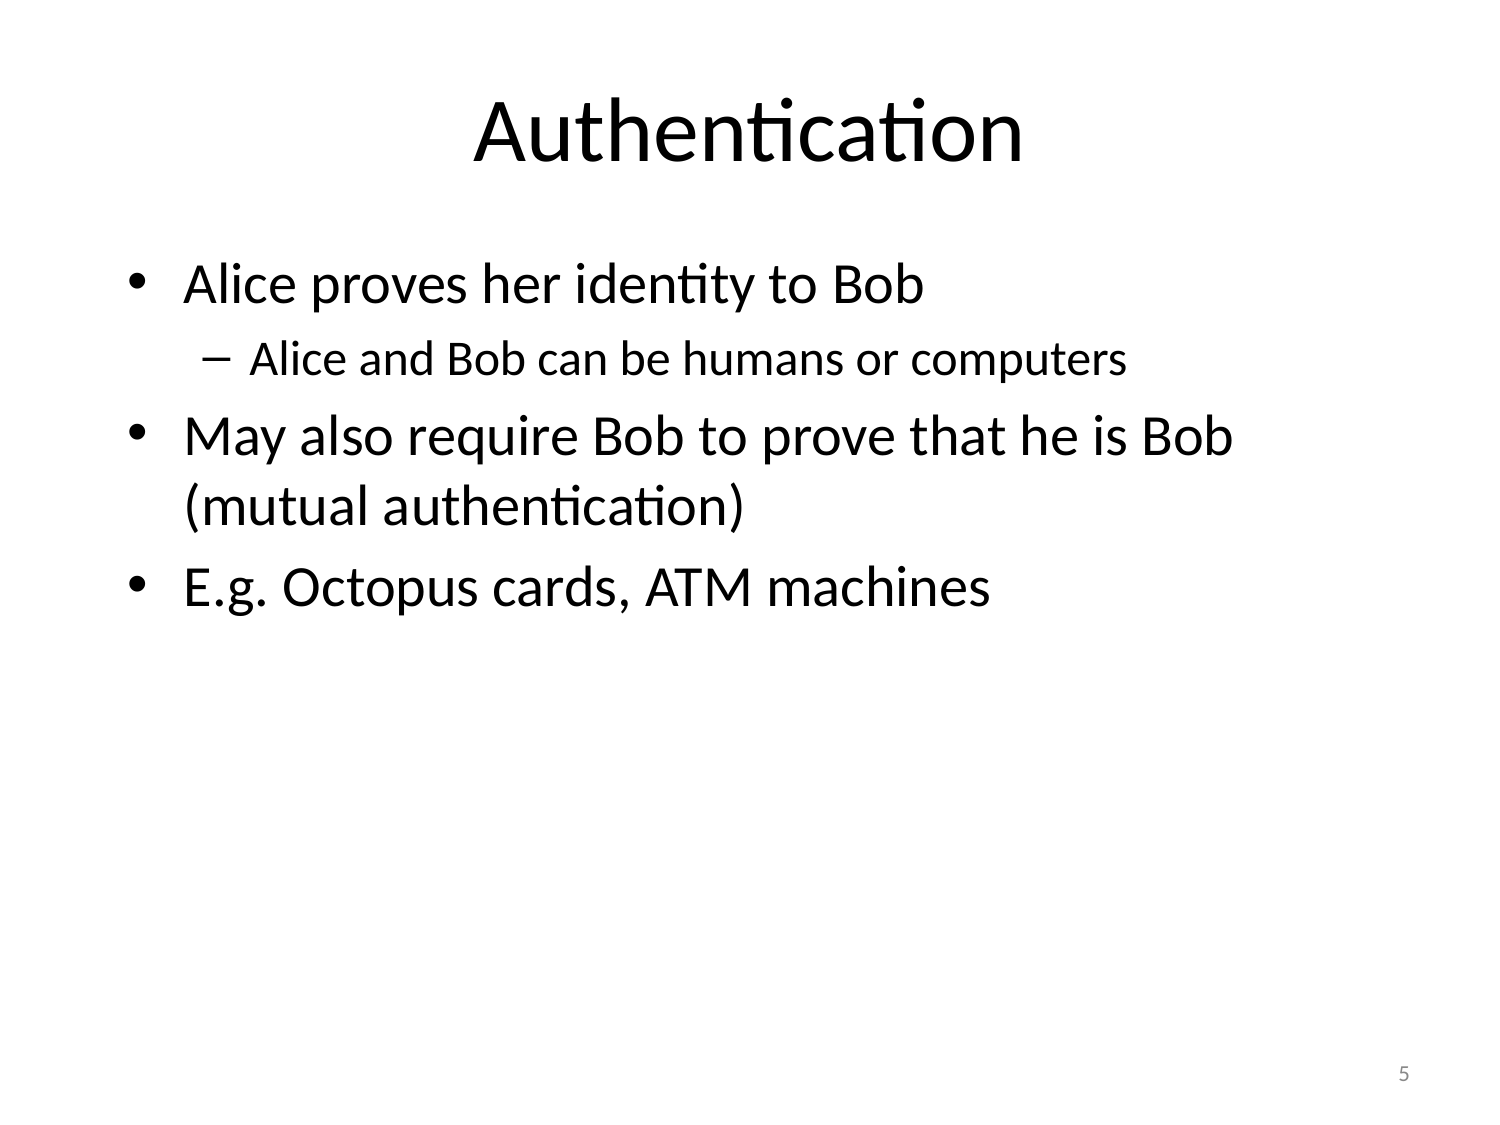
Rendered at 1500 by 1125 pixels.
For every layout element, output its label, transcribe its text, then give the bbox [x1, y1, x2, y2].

list Alice proves her identity to Bob Alice and Bob can be humans or computers May also require Bob to prove that he is Bob (mutual authentication) E.g. Octopus cards, ATM machines [112, 237, 1400, 1013]
slide_number 5 [1074, 1042, 1425, 1103]
title Authentication [112, 50, 1388, 200]
